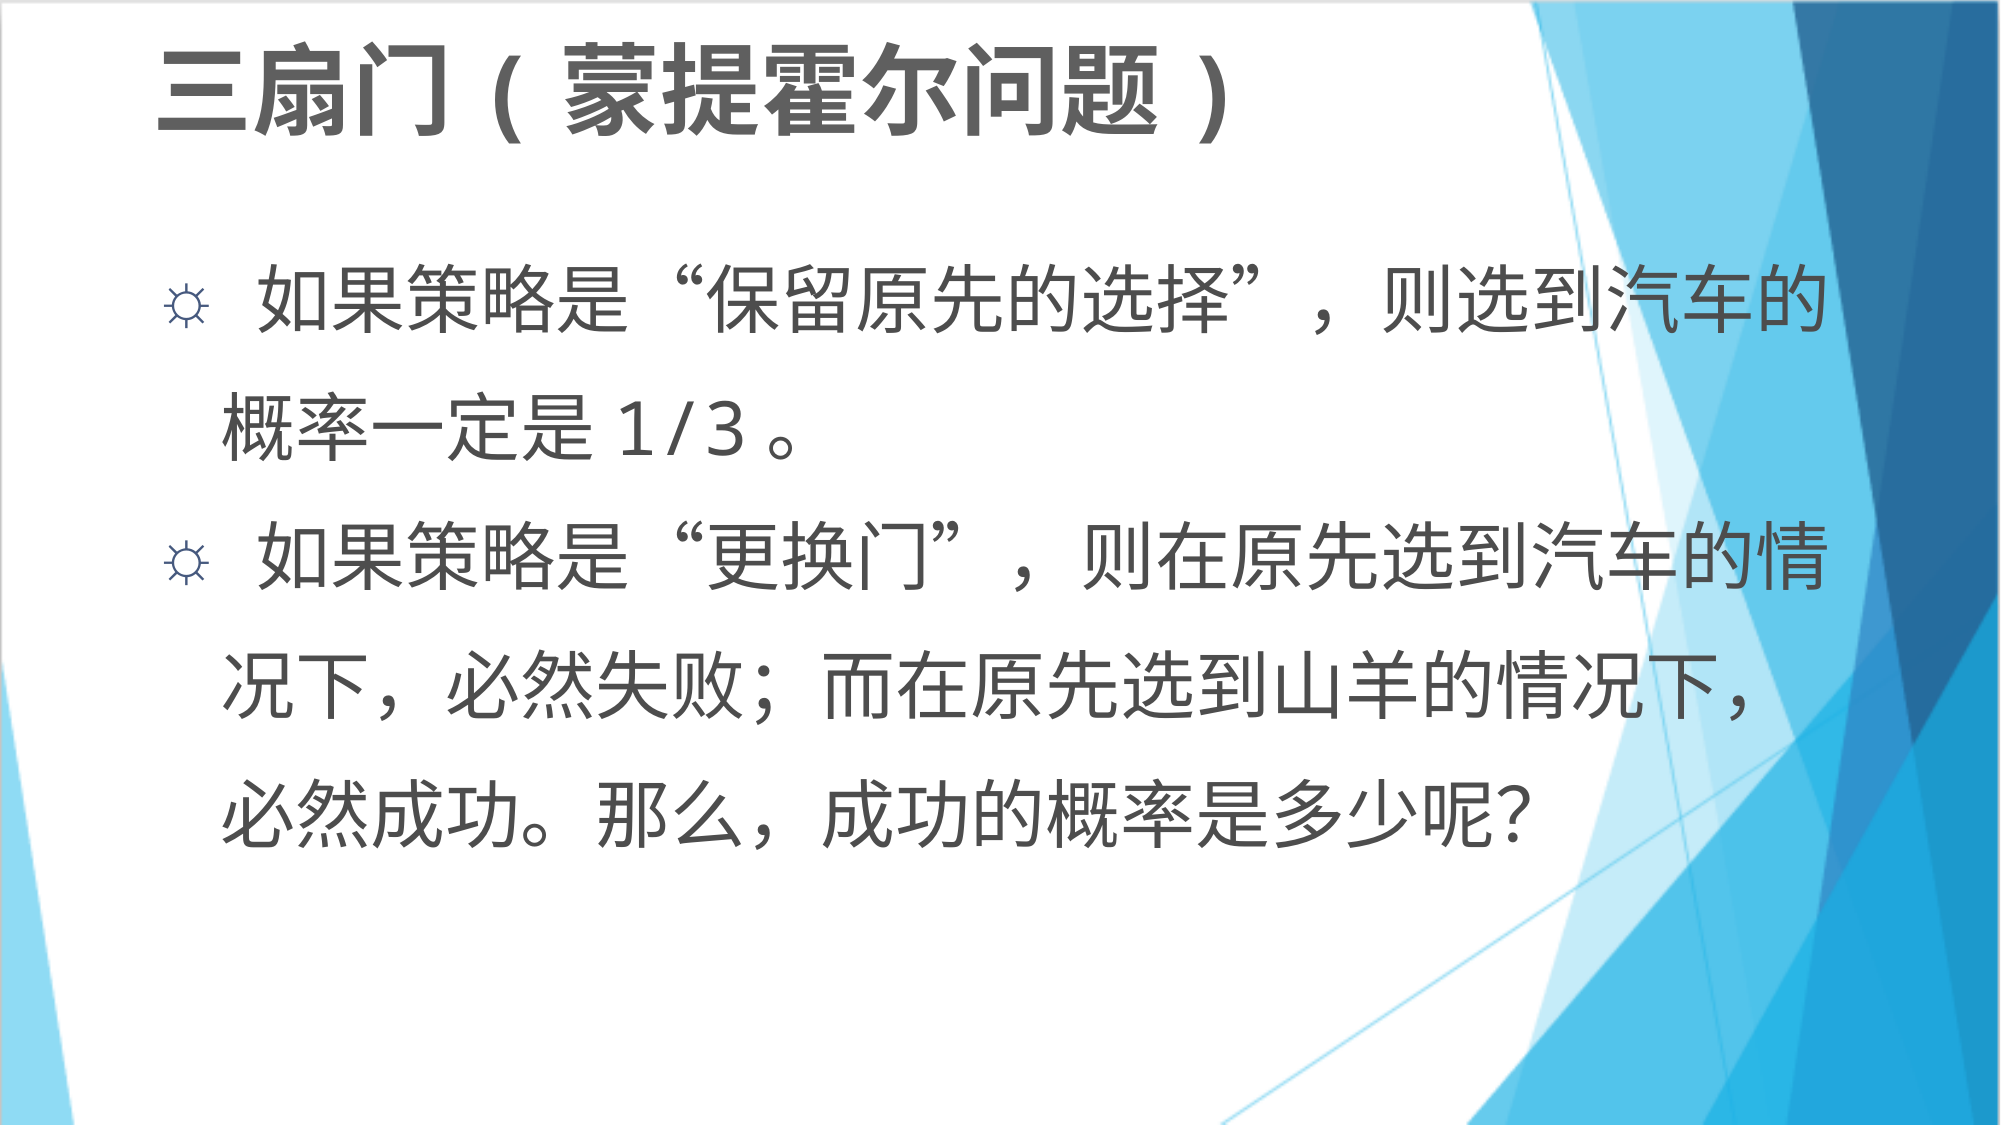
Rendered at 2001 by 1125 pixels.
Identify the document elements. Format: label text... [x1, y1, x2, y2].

title 三扇门(蒙提霍尔问题) [137, 29, 1863, 161]
list 如果策略是“保留原先的选择”，则选到汽车的 概率一定是1/3。 如果策略是“更换门”，则在原先选到汽车的情 况下，必然失败；而在原先选到山羊的情况下， 必然成功。那么，成功的概率是多少呢？ [137, 226, 1863, 1014]
picture [0, 0, 2001, 1125]
